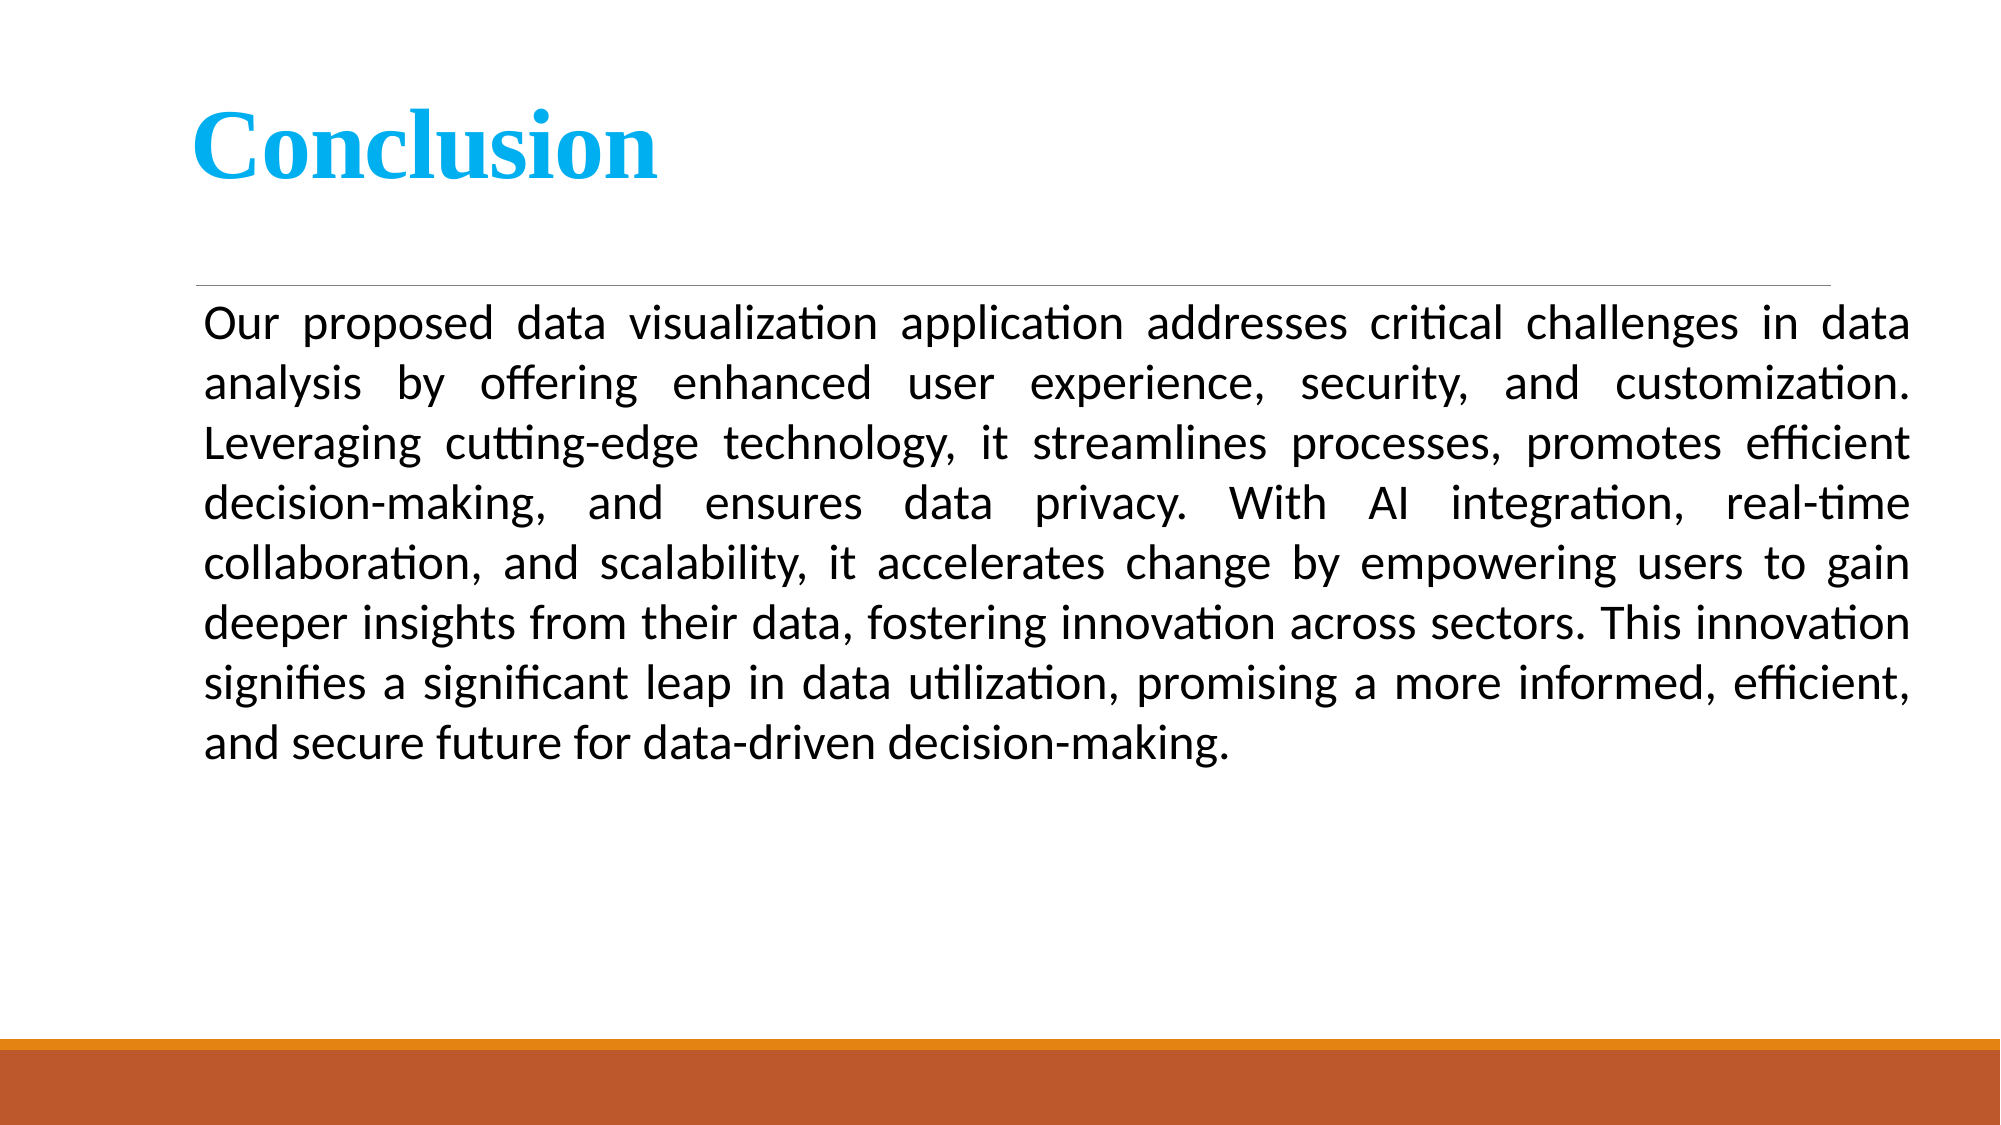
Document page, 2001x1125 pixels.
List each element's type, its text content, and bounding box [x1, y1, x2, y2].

title Conclusion [188, 76, 1103, 266]
text_box Our proposed data visualization application addresses critical challenges in data analysis by offering enhanced user experience, security, and customization. Leveraging cutting-edge technology, it streamlines processes, promotes efficient decision-making, and ensures data privacy. With AI integration, real-time collaboration, and scalability, it accelerates change by empowering users to gain deeper insights from their data, fostering innovation across sectors. This innovation signifies a significant leap in data utilization, promising a more informed, efficient, and secure future for data-driven decision-making. [188, 274, 1927, 785]
